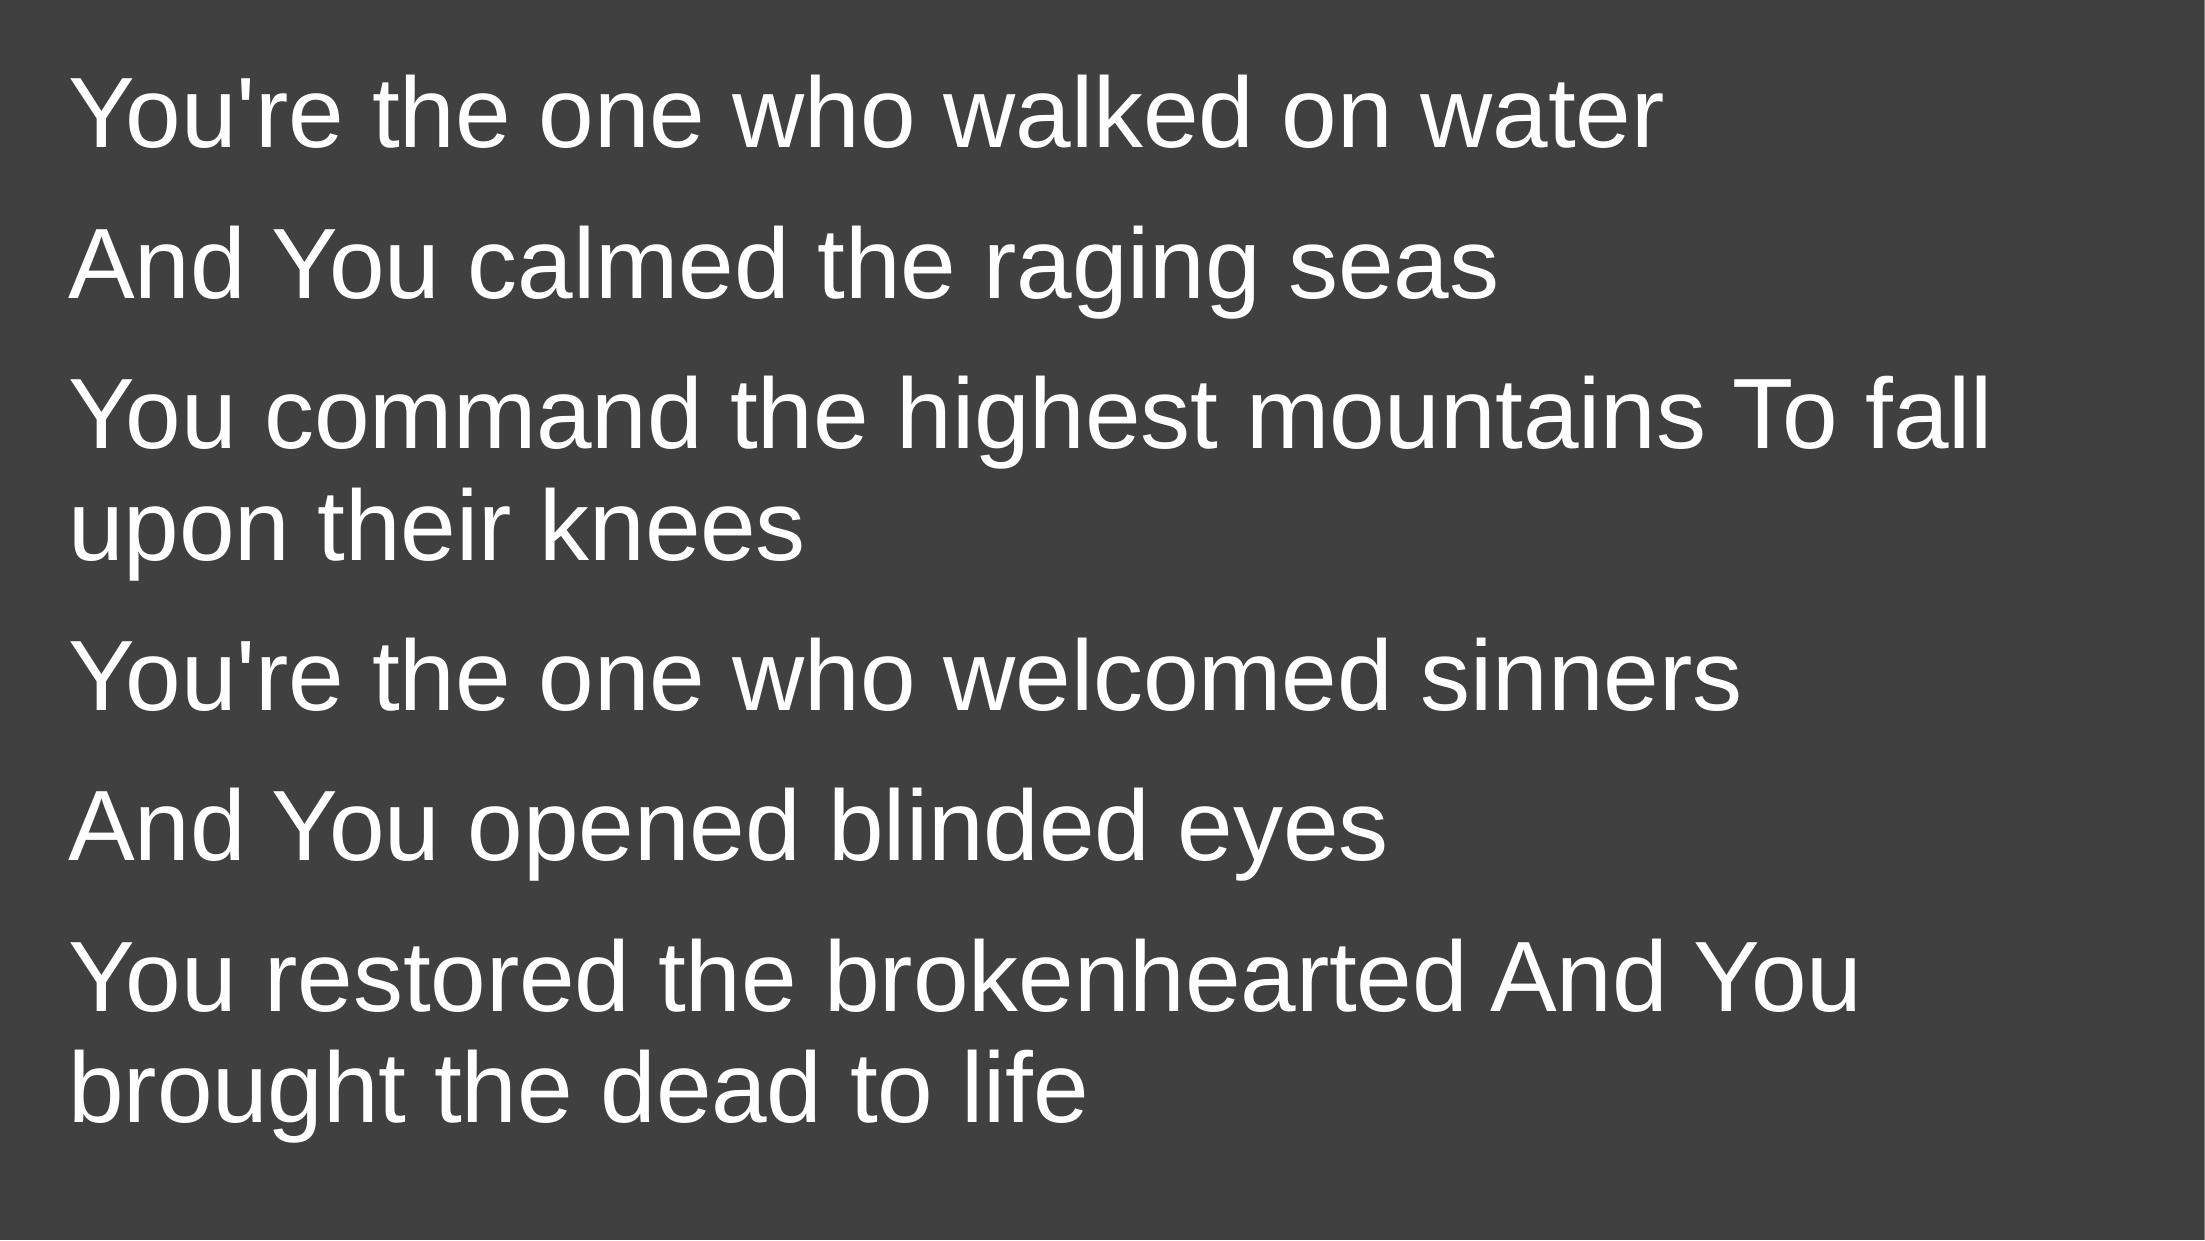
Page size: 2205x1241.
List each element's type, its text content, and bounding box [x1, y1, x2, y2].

text_box You're the one who walked on water And You calmed the raging seas You command the highest mountains To fall upon their knees You're the one who welcomed sinners And You opened blinded eyes You restored the brokenhearted And You brought the dead to life [68, 52, 2053, 1144]
